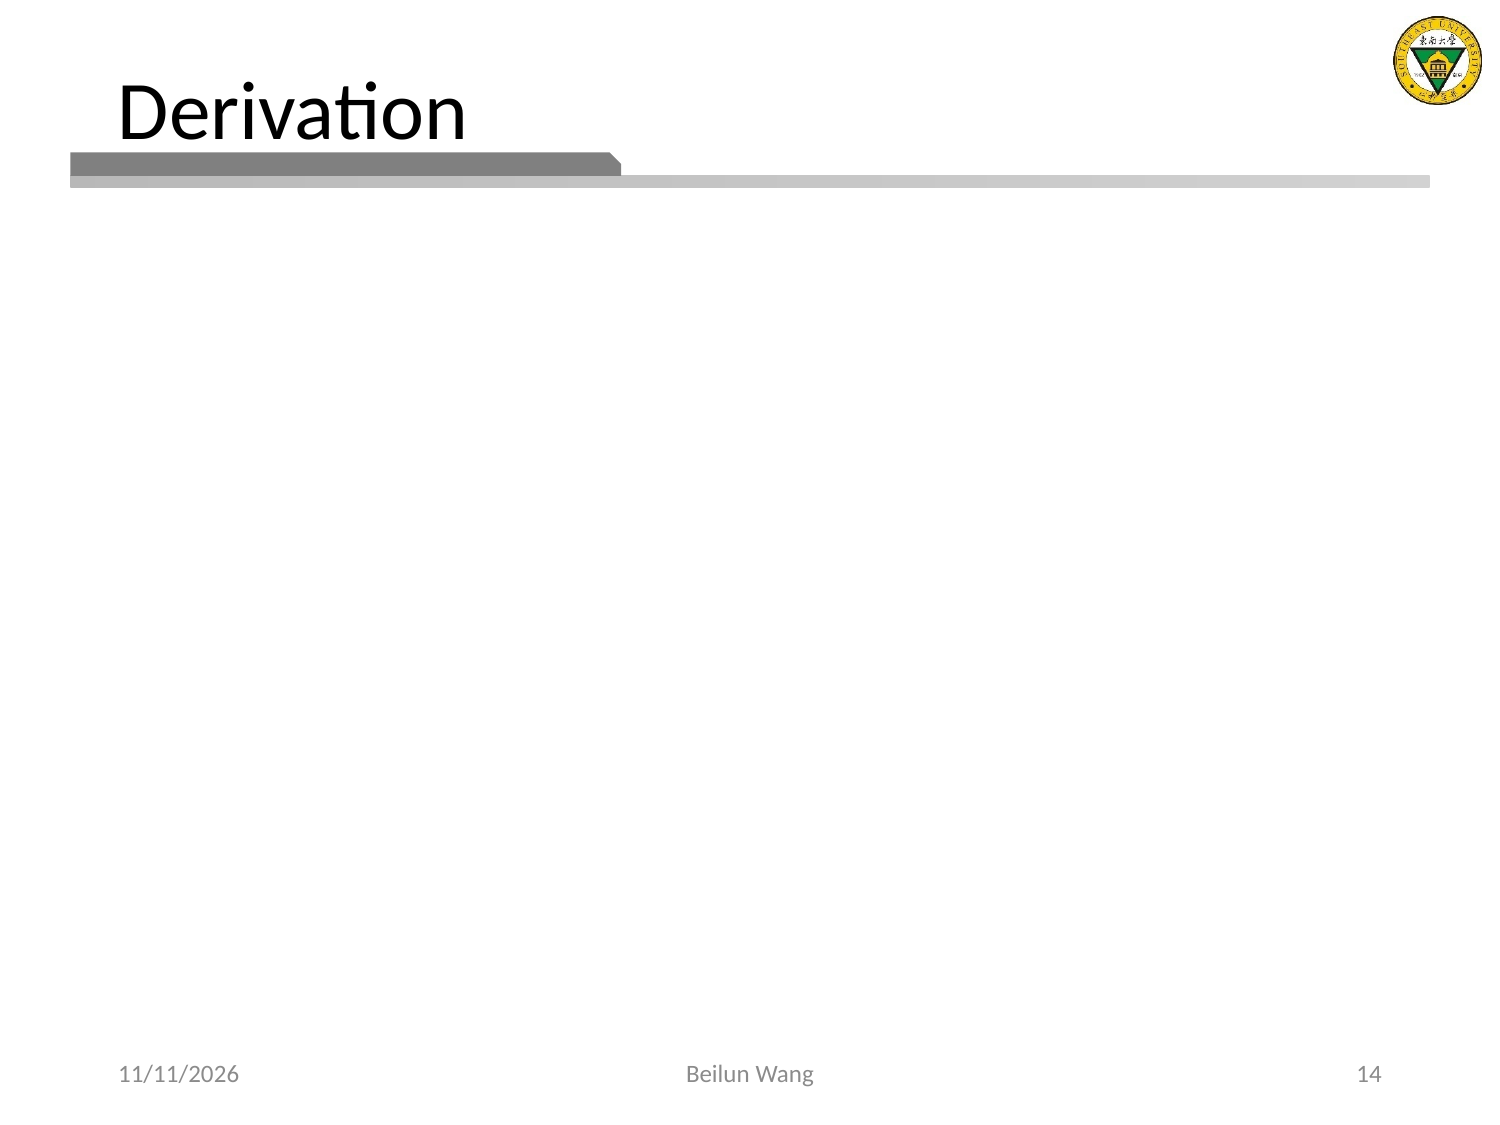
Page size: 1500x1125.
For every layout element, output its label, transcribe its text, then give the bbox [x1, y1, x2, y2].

slide_number 14 [1059, 1042, 1397, 1103]
picture [1393, 16, 1482, 105]
title Derivation [103, 59, 1361, 156]
footer Beilun Wang [496, 1042, 1004, 1103]
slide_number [103, 1042, 441, 1103]
